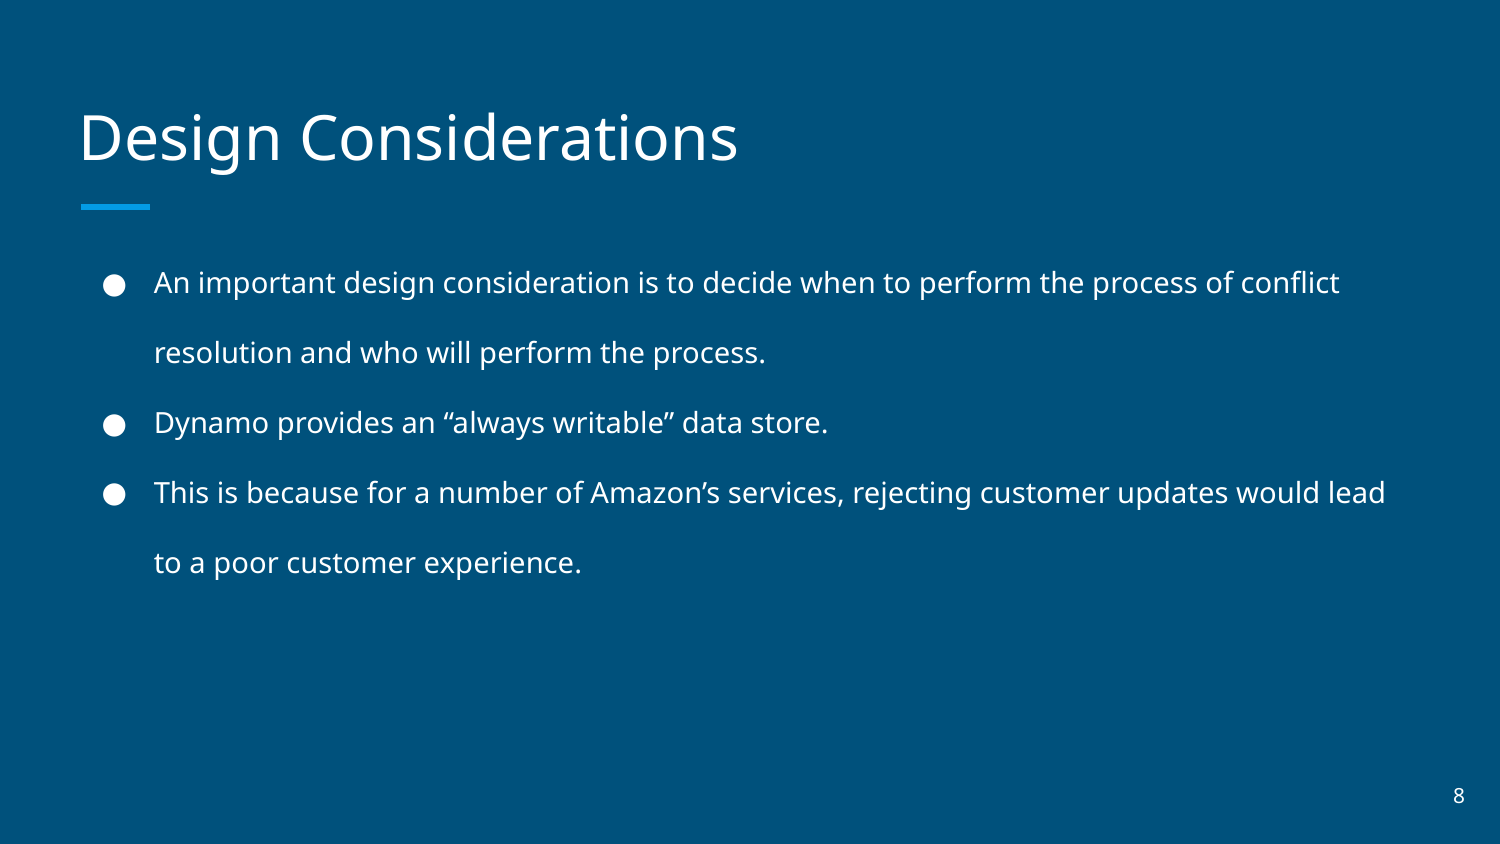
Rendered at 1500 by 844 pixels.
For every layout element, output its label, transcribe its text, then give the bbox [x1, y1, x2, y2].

slide_number ‹#› [1389, 764, 1480, 830]
title Design Considerations [63, 75, 1437, 188]
list An important design consideration is to decide when to perform the process of conflict resolution and who will perform the process. Dynamo provides an “always writable” data store. This is because for a number of Amazon’s services, rejecting customer updates would lead to a poor customer experience. [63, 214, 1437, 720]
